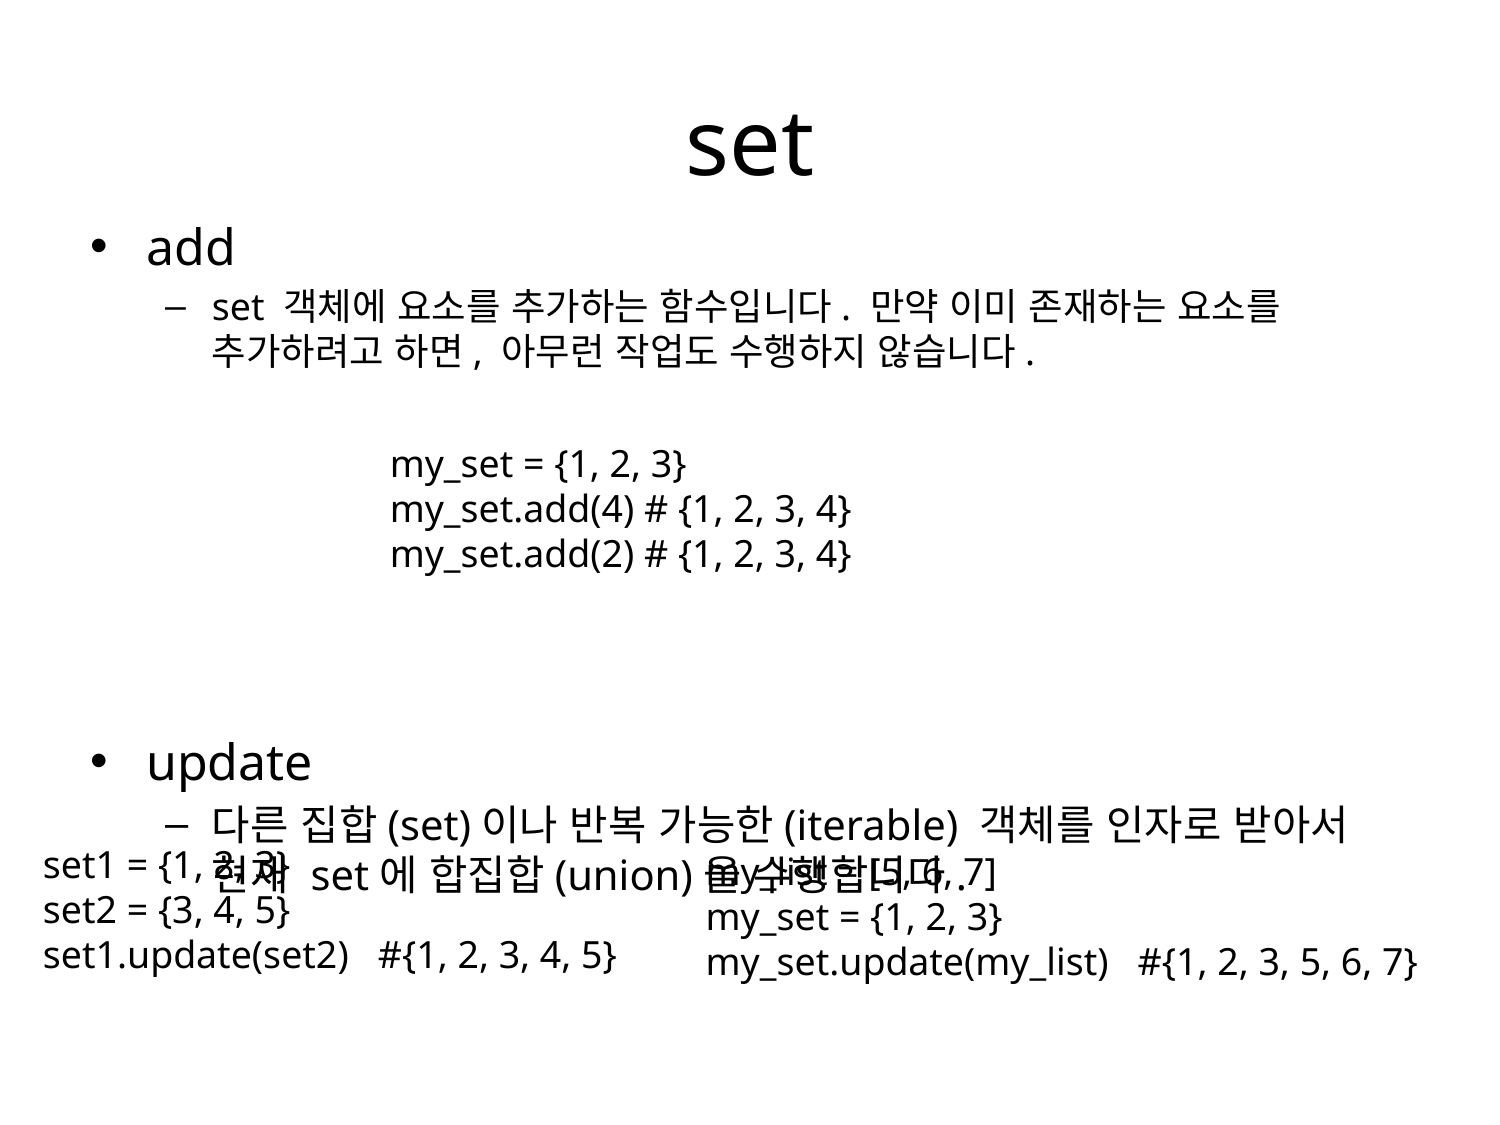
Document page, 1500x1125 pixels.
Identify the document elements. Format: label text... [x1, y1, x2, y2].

text_box set1 = {1, 2, 3} set2 = {3, 4, 5} set1.update(set2) #{1, 2, 3, 4, 5} [28, 834, 644, 984]
text_box my_set = {1, 2, 3} my_set.add(4) # {1, 2, 3, 4} my_set.add(2) # {1, 2, 3, 4} [374, 432, 1125, 583]
text_box my_list = [5, 6, 7] my_set = {1, 2, 3} my_set.update(my_list) #{1, 2, 3, 5, 6, 7} [690, 840, 1441, 990]
list add set 객체에 요소를 추가하는 함수입니다. 만약 이미 존재하는 요소를 추가하려고 하면, 아무런 작업도 수행하지 않습니다. update 다른 집합(set)이나 반복 가능한(iterable) 객체를 인자로 받아서 현재 set에 합집합(union)을 수행합니다. [75, 208, 1425, 1035]
title set [75, 45, 1425, 208]
